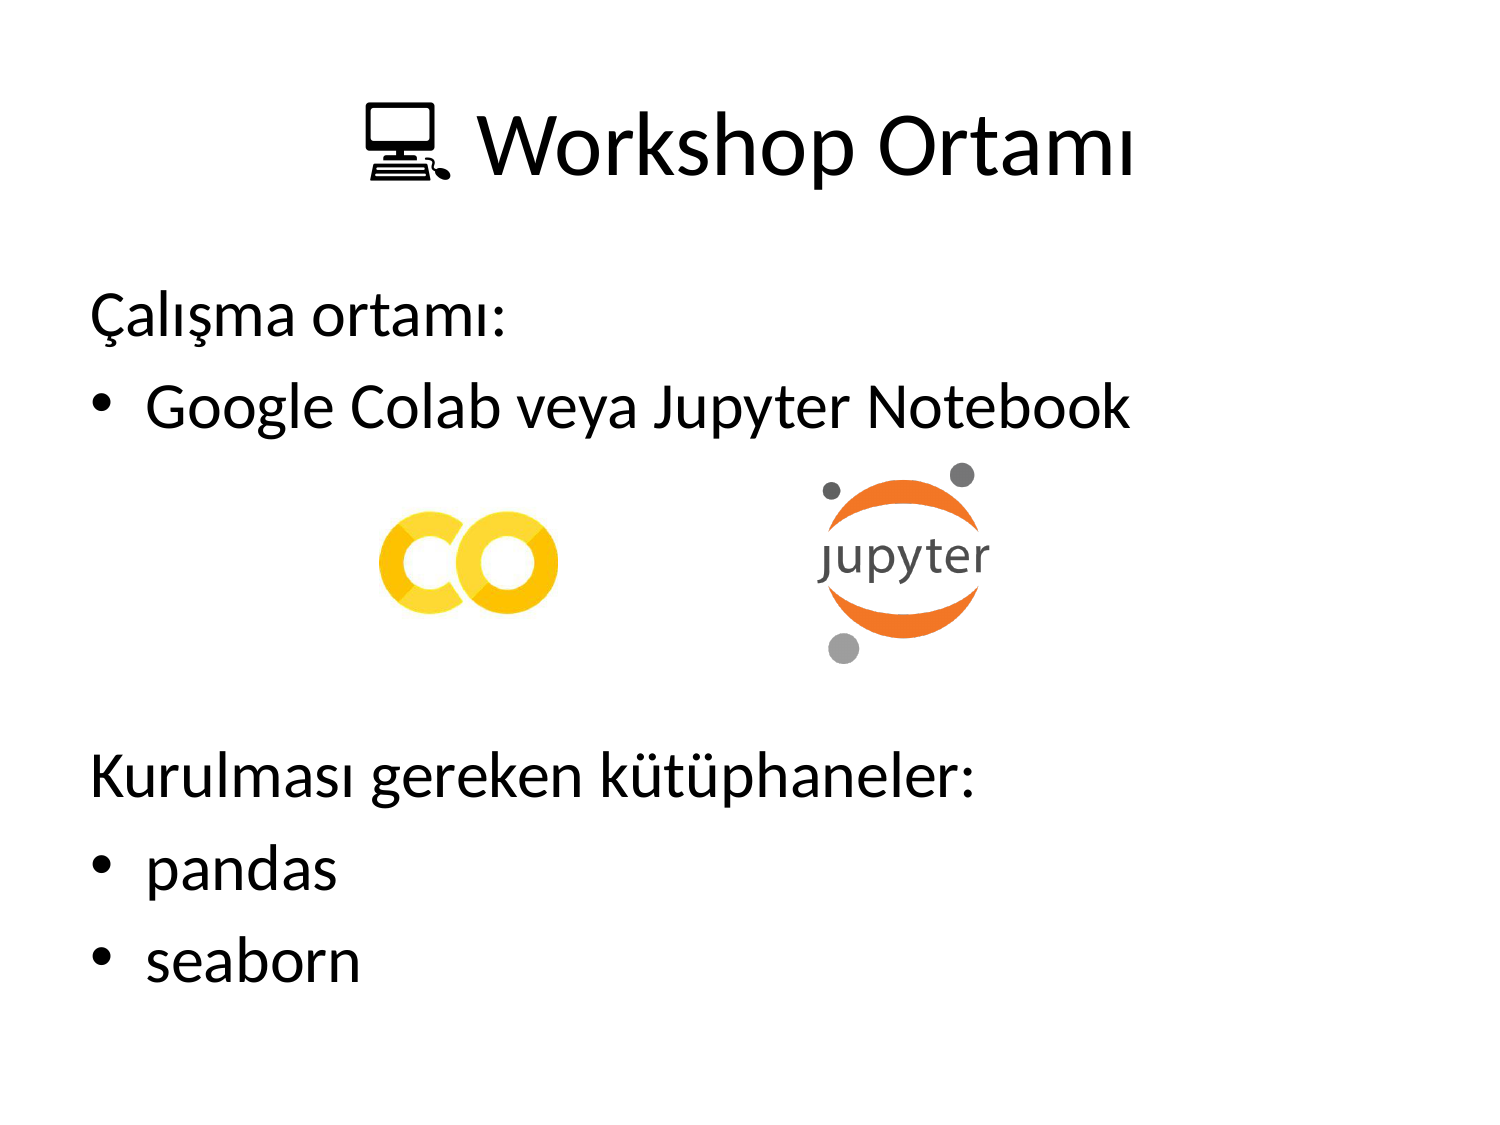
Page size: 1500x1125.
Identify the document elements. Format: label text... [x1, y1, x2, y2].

picture [815, 460, 992, 665]
title 💻 Workshop Ortamı [75, 45, 1425, 233]
picture [379, 473, 558, 652]
list Çalışma ortamı: Google Colab veya Jupyter Notebook Kurulması gereken kütüphaneler: pandas seaborn [75, 262, 1425, 1005]
